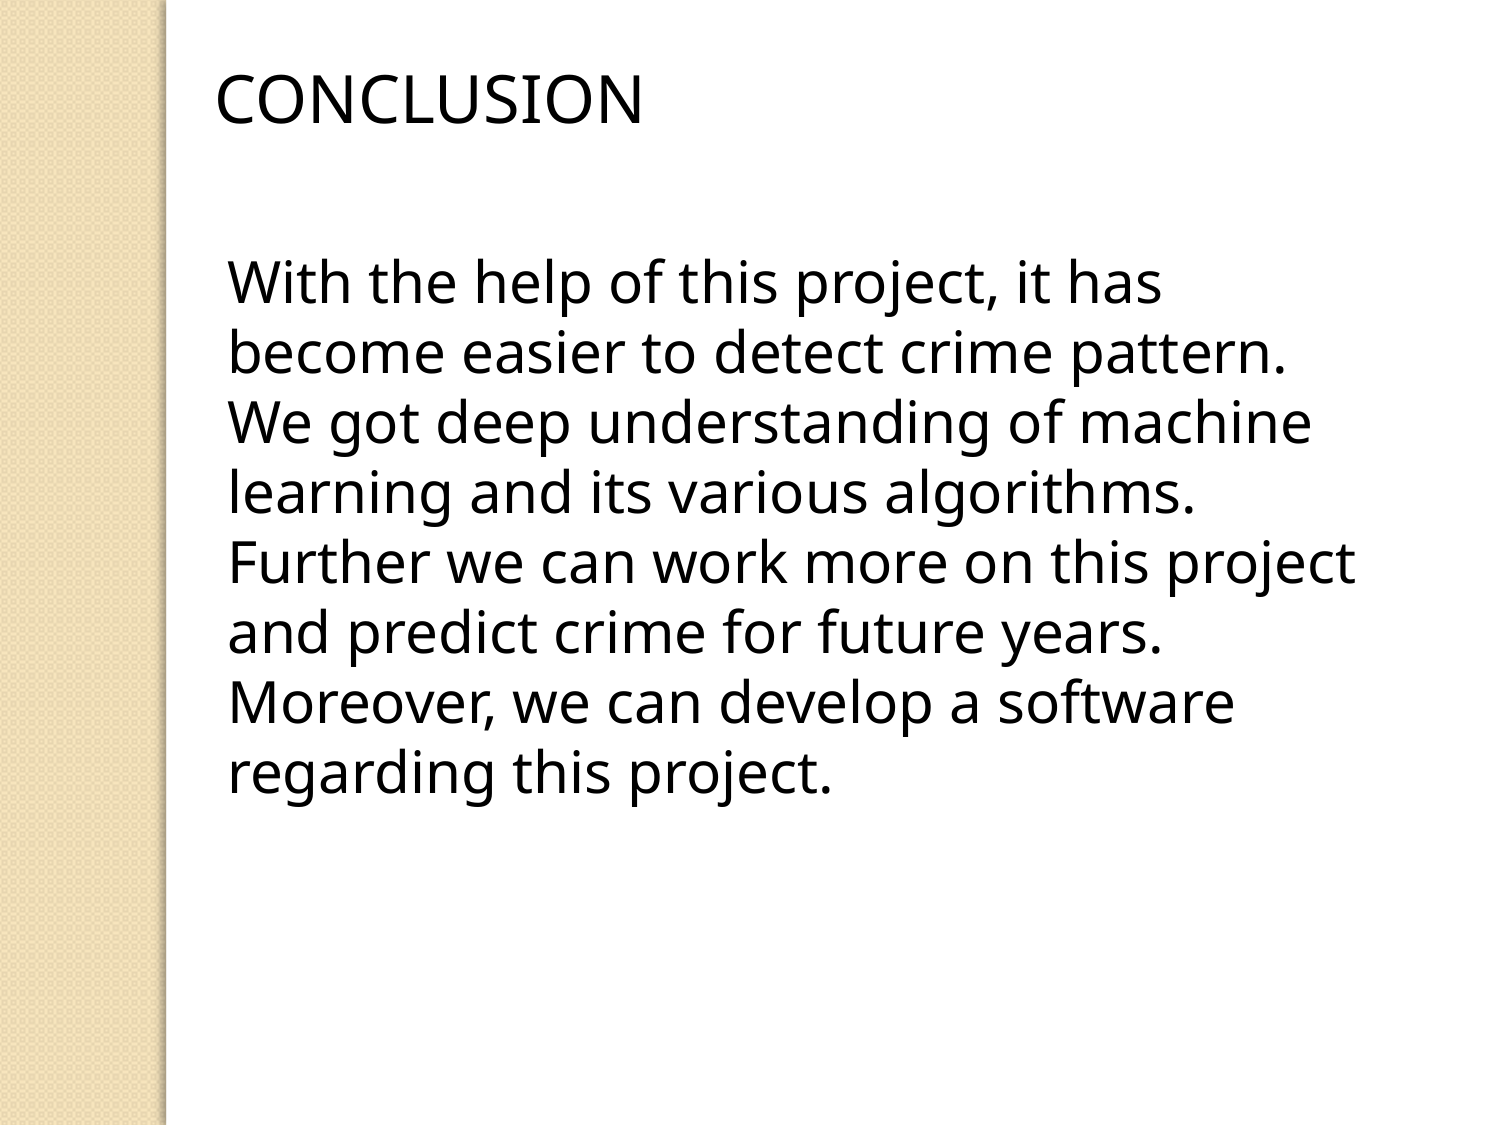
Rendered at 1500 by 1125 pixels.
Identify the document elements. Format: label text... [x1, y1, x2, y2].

text_box With the help of this project, it has become easier to detect crime pattern. We got deep understanding of machine learning and its various algorithms. Further we can work more on this project and predict crime for future years. Moreover, we can develop a software regarding this project. [212, 237, 1388, 813]
text_box CONCLUSION [199, 49, 1088, 145]
